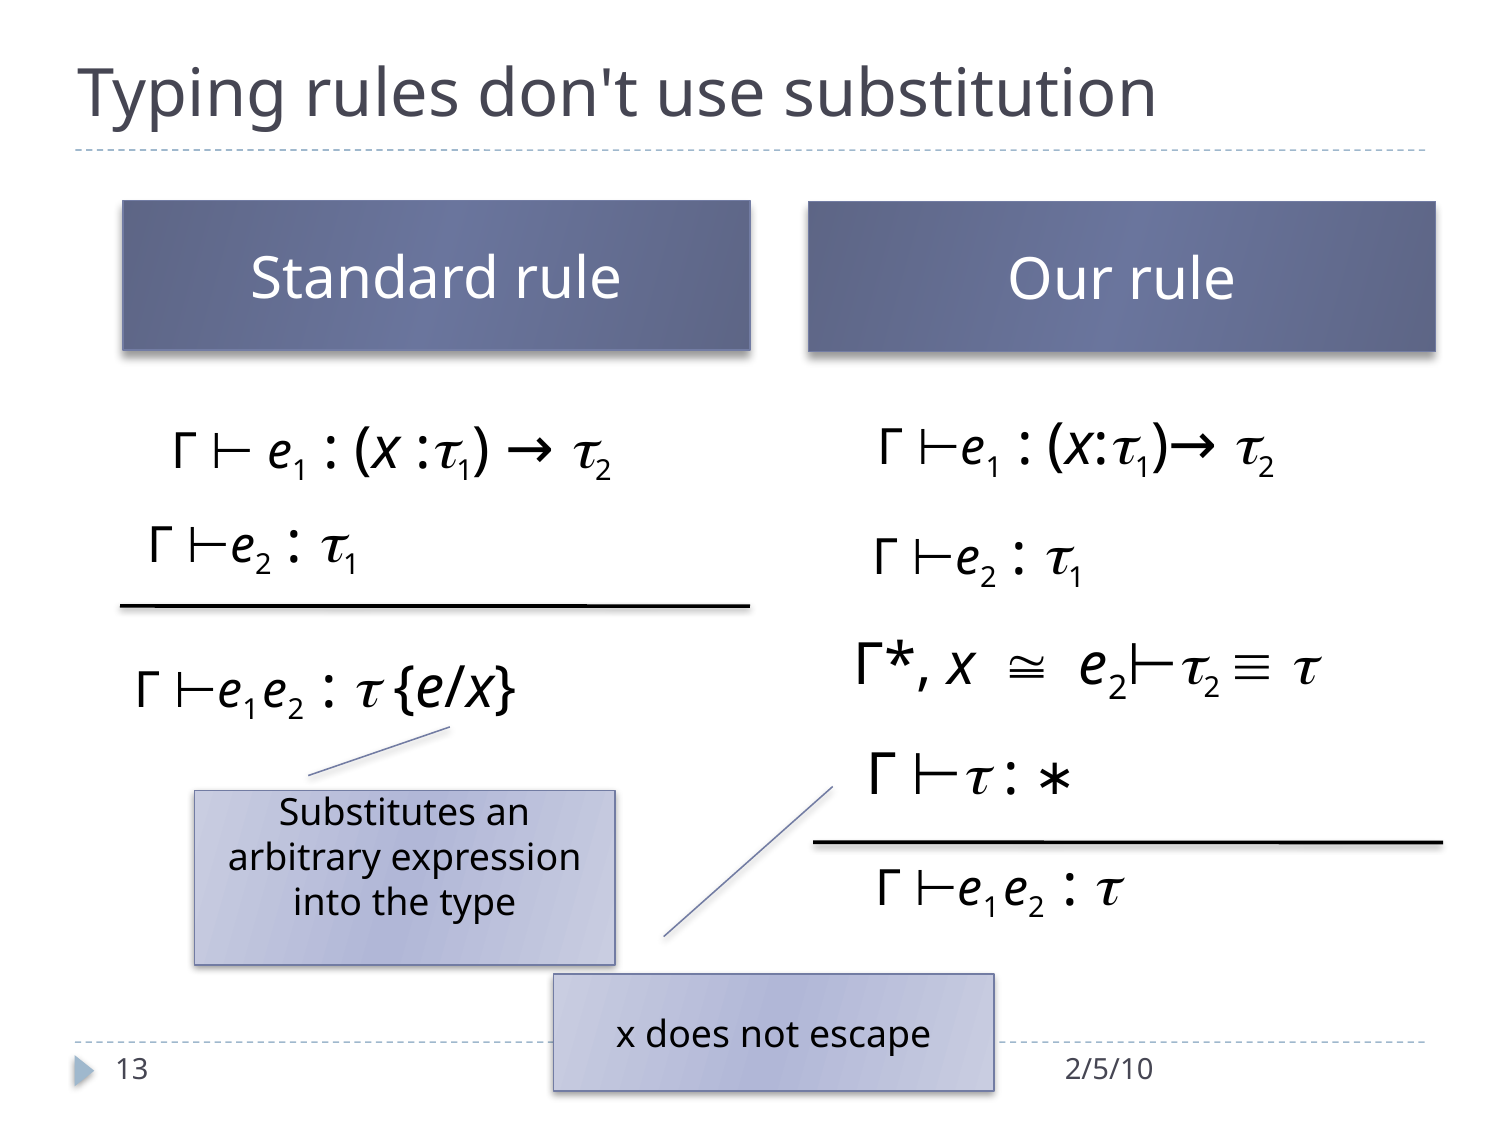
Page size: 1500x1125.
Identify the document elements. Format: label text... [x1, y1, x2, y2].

text_box x does not escape [663, 785, 834, 938]
text_box Γ ⊢ e1 : (x :1) → 2 [156, 402, 642, 494]
text_box Γ ⊢e1 e2 :  {e/x} [119, 641, 724, 737]
text_box Our rule [808, 201, 1436, 352]
text_box Γ ⊢e2 : 1 [857, 508, 1100, 601]
slide_number 13 [100, 1042, 426, 1103]
text_box Γ*, x ≅ e2⊢2   [839, 619, 1401, 714]
text_box Standard rule [122, 200, 751, 351]
text_box Γ ⊢ : ∗ [851, 729, 1091, 814]
text_box Substitutes an arbitrary expression into the type [307, 726, 451, 777]
text_box Γ ⊢e1 e2 :  [860, 856, 1134, 934]
title Typing rules don't use substitution [62, 24, 1413, 138]
text_box Γ ⊢e2 : 1 [132, 496, 375, 588]
text_box Γ ⊢e1 : (x:1)→ 2 [863, 398, 1305, 491]
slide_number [1050, 1042, 1426, 1103]
text_box Substitutes an arbitrary expression into the type [194, 790, 616, 966]
text_box x does not escape [553, 973, 995, 1092]
